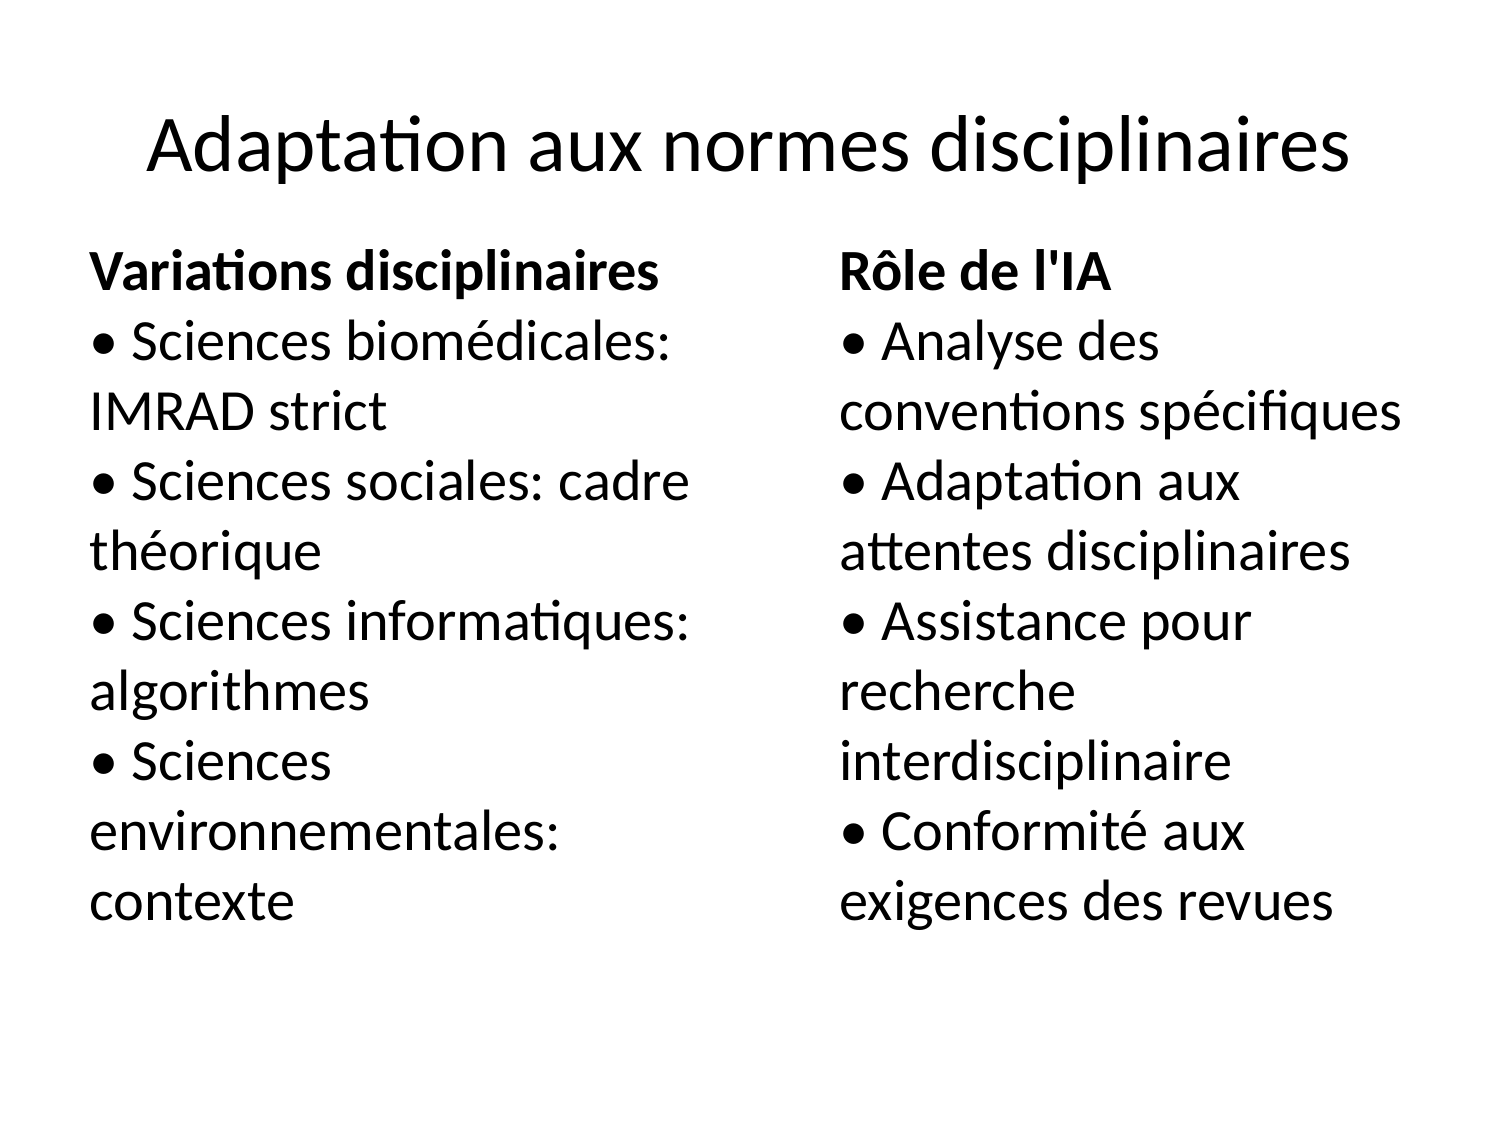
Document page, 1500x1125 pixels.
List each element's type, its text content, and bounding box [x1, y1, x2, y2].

title Adaptation aux normes disciplinaires [75, 45, 1425, 233]
text_box Rôle de l'IA • Analyse des conventions spécifiques • Adaptation aux attentes disciplinaires • Assistance pour recherche interdisciplinaire • Conformité aux exigences des revues [824, 224, 1425, 940]
text_box Variations disciplinaires • Sciences biomédicales: IMRAD strict • Sciences sociales: cadre théorique • Sciences informatiques: algorithmes • Sciences environnementales: contexte [74, 224, 738, 940]
